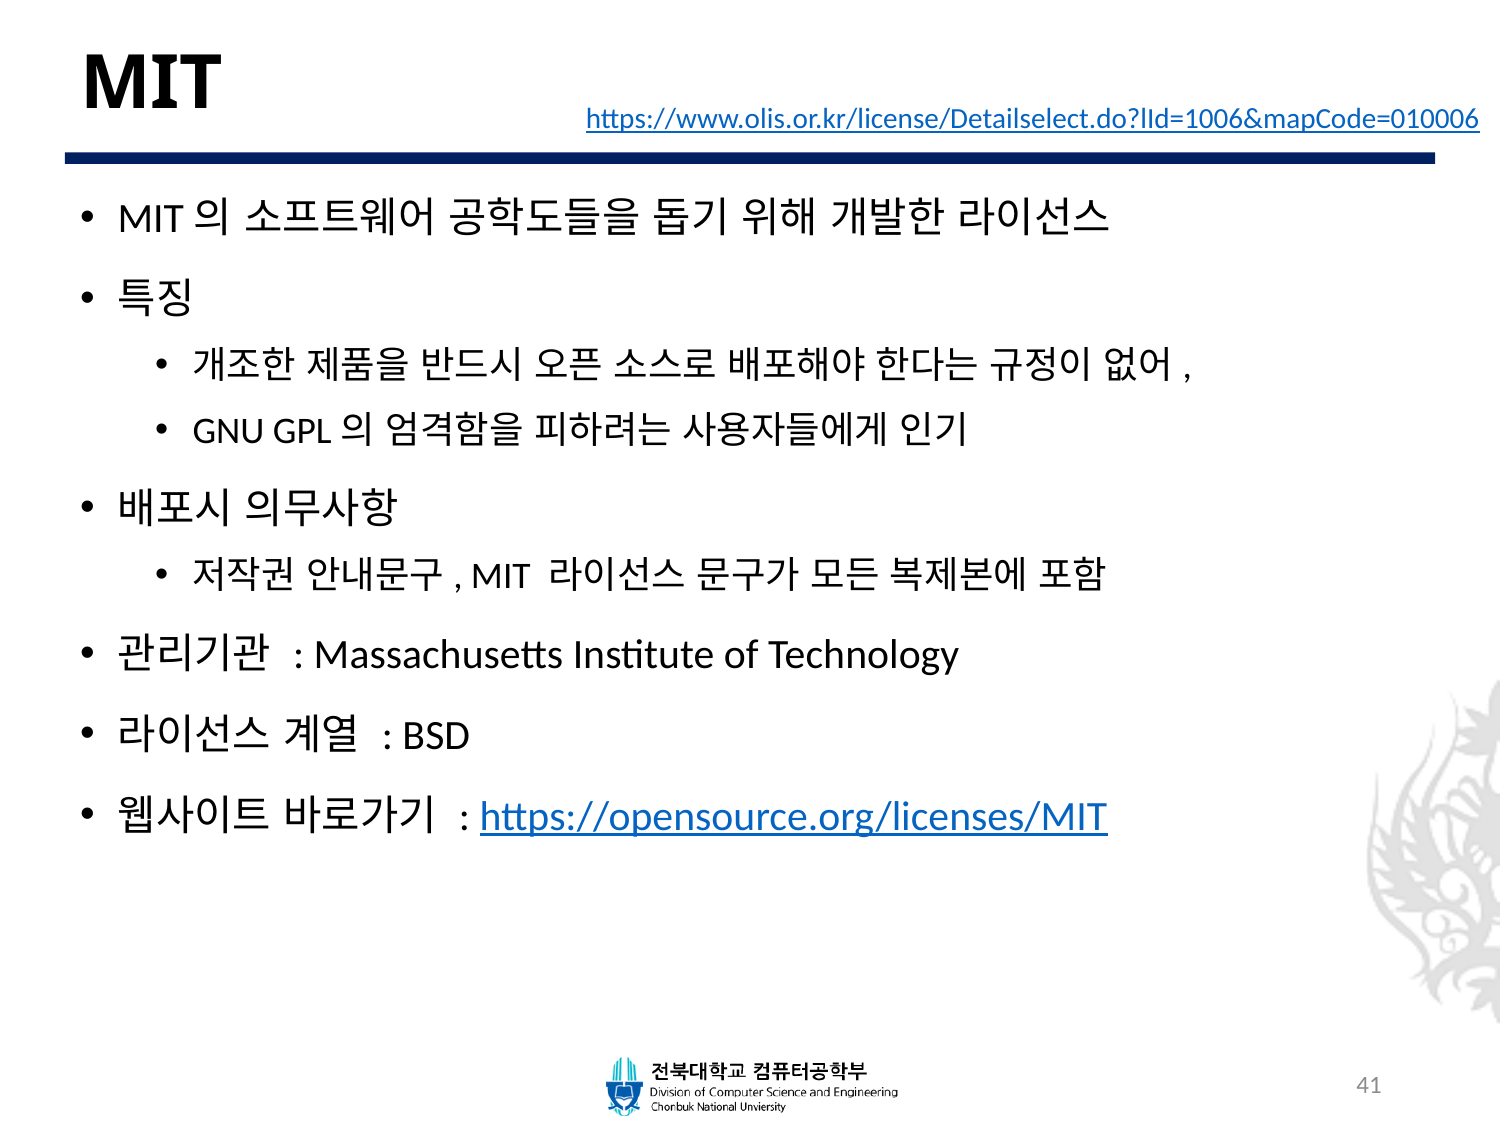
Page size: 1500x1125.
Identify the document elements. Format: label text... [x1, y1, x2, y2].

slide_number 41 [1059, 1057, 1397, 1111]
text_box https://www.olis.or.kr/license/Detailselect.do?lId=1006&mapCode=010006 [571, 92, 1500, 142]
title MIT [64, 26, 1436, 143]
list MIT의 소프트웨어 공학도들을 돕기 위해 개발한 라이선스 특징 개조한 제품을 반드시 오픈 소스로 배포해야 한다는 규정이 없어, GNU GPL의 엄격함을 피하려는 사용자들에게 인기 배포시 의무사항 저작권 안내문구, MIT 라이선스 문구가 모든 복제본에 포함 관리기관 : Massachusetts Institute of Technology 라이선스 계열 : BSD 웹사이트 바로가기 : https://opensource.org/licenses/MIT [64, 173, 1436, 1039]
picture [600, 1057, 900, 1116]
